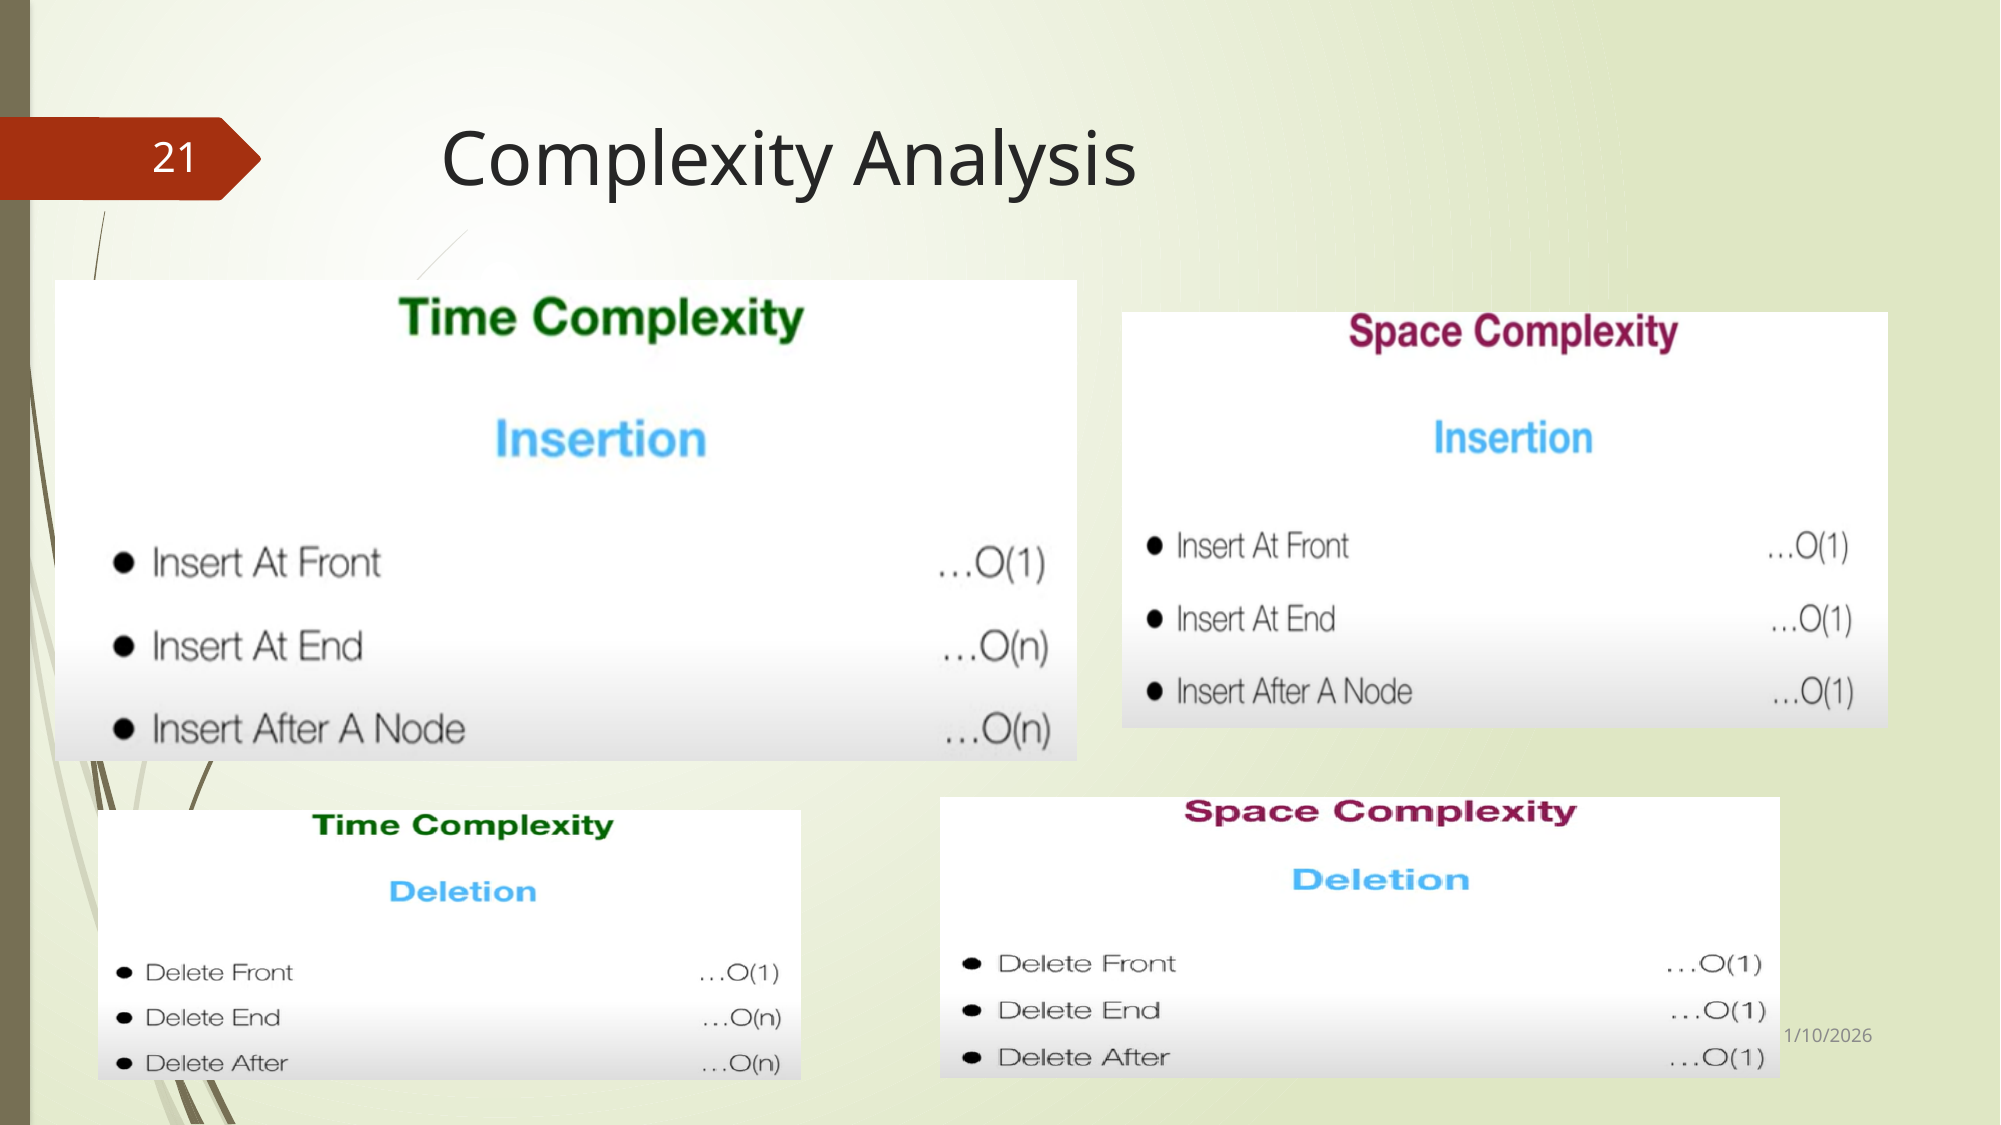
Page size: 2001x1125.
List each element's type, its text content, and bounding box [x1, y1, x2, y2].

picture [55, 280, 1077, 761]
picture [98, 810, 802, 1080]
title Complexity Analysis [425, 102, 1888, 313]
slide_number 21 [87, 129, 216, 190]
picture [940, 797, 1780, 1079]
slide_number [1785, 1005, 1888, 1067]
picture [1121, 312, 1888, 728]
